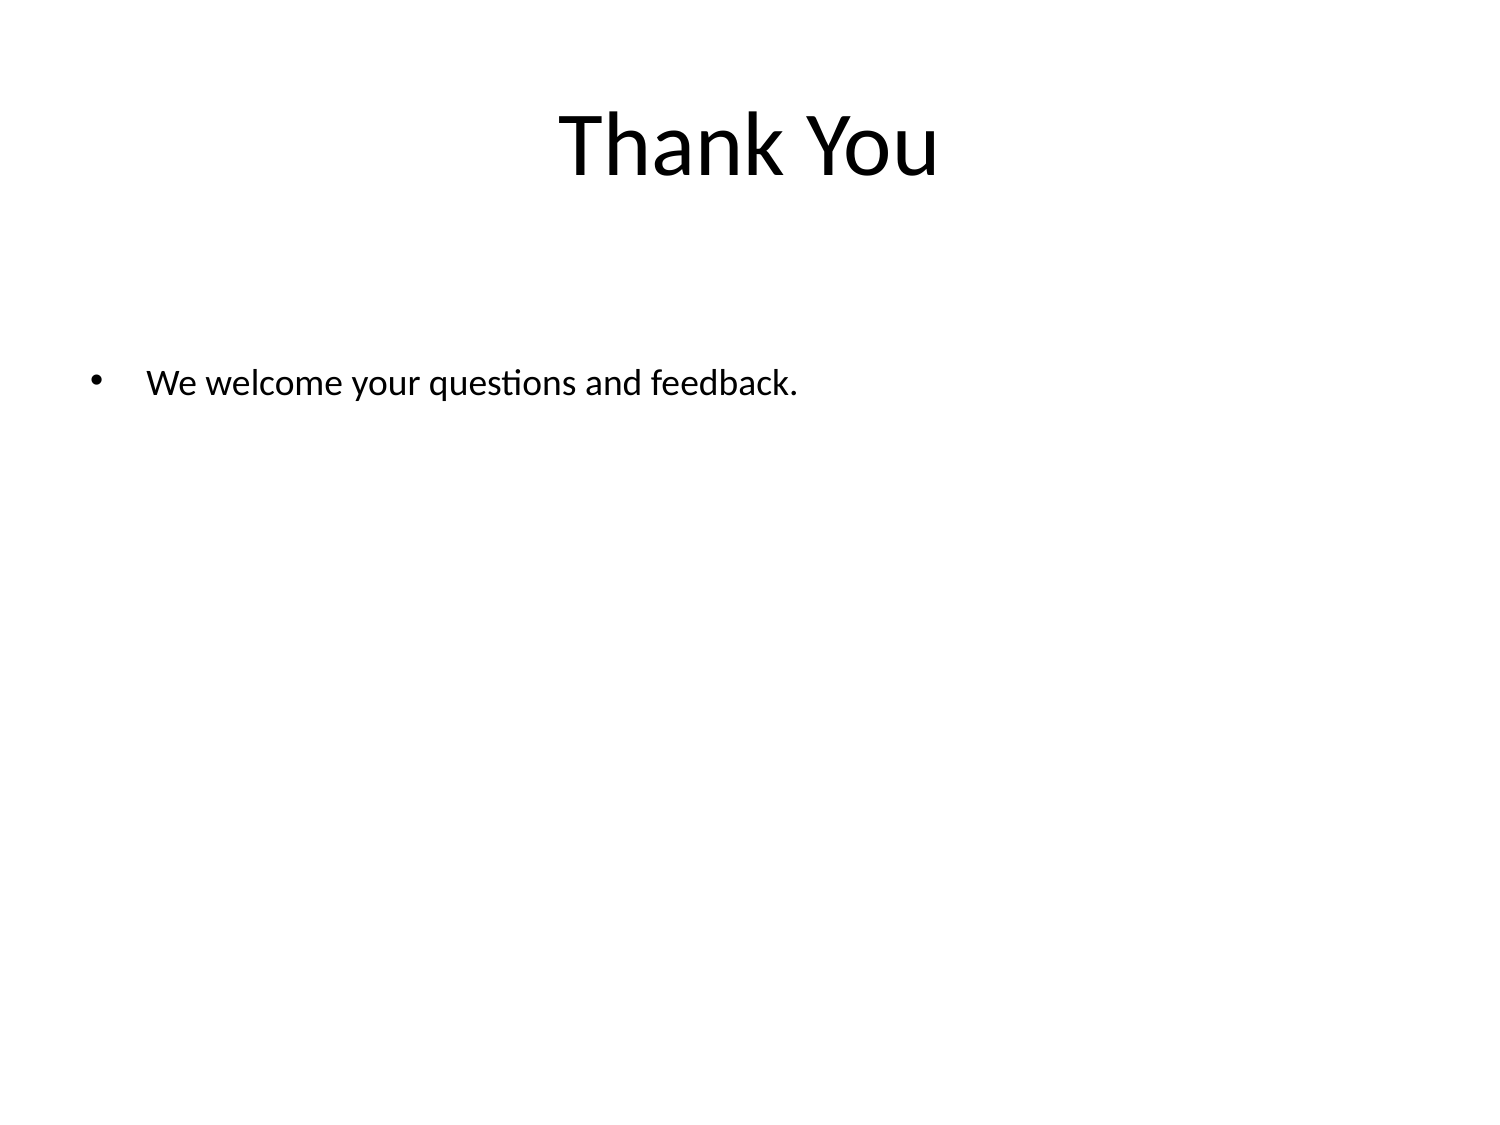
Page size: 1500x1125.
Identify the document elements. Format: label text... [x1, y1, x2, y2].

title Thank You [75, 45, 1425, 233]
list We welcome your questions and feedback. [75, 262, 1425, 1005]
